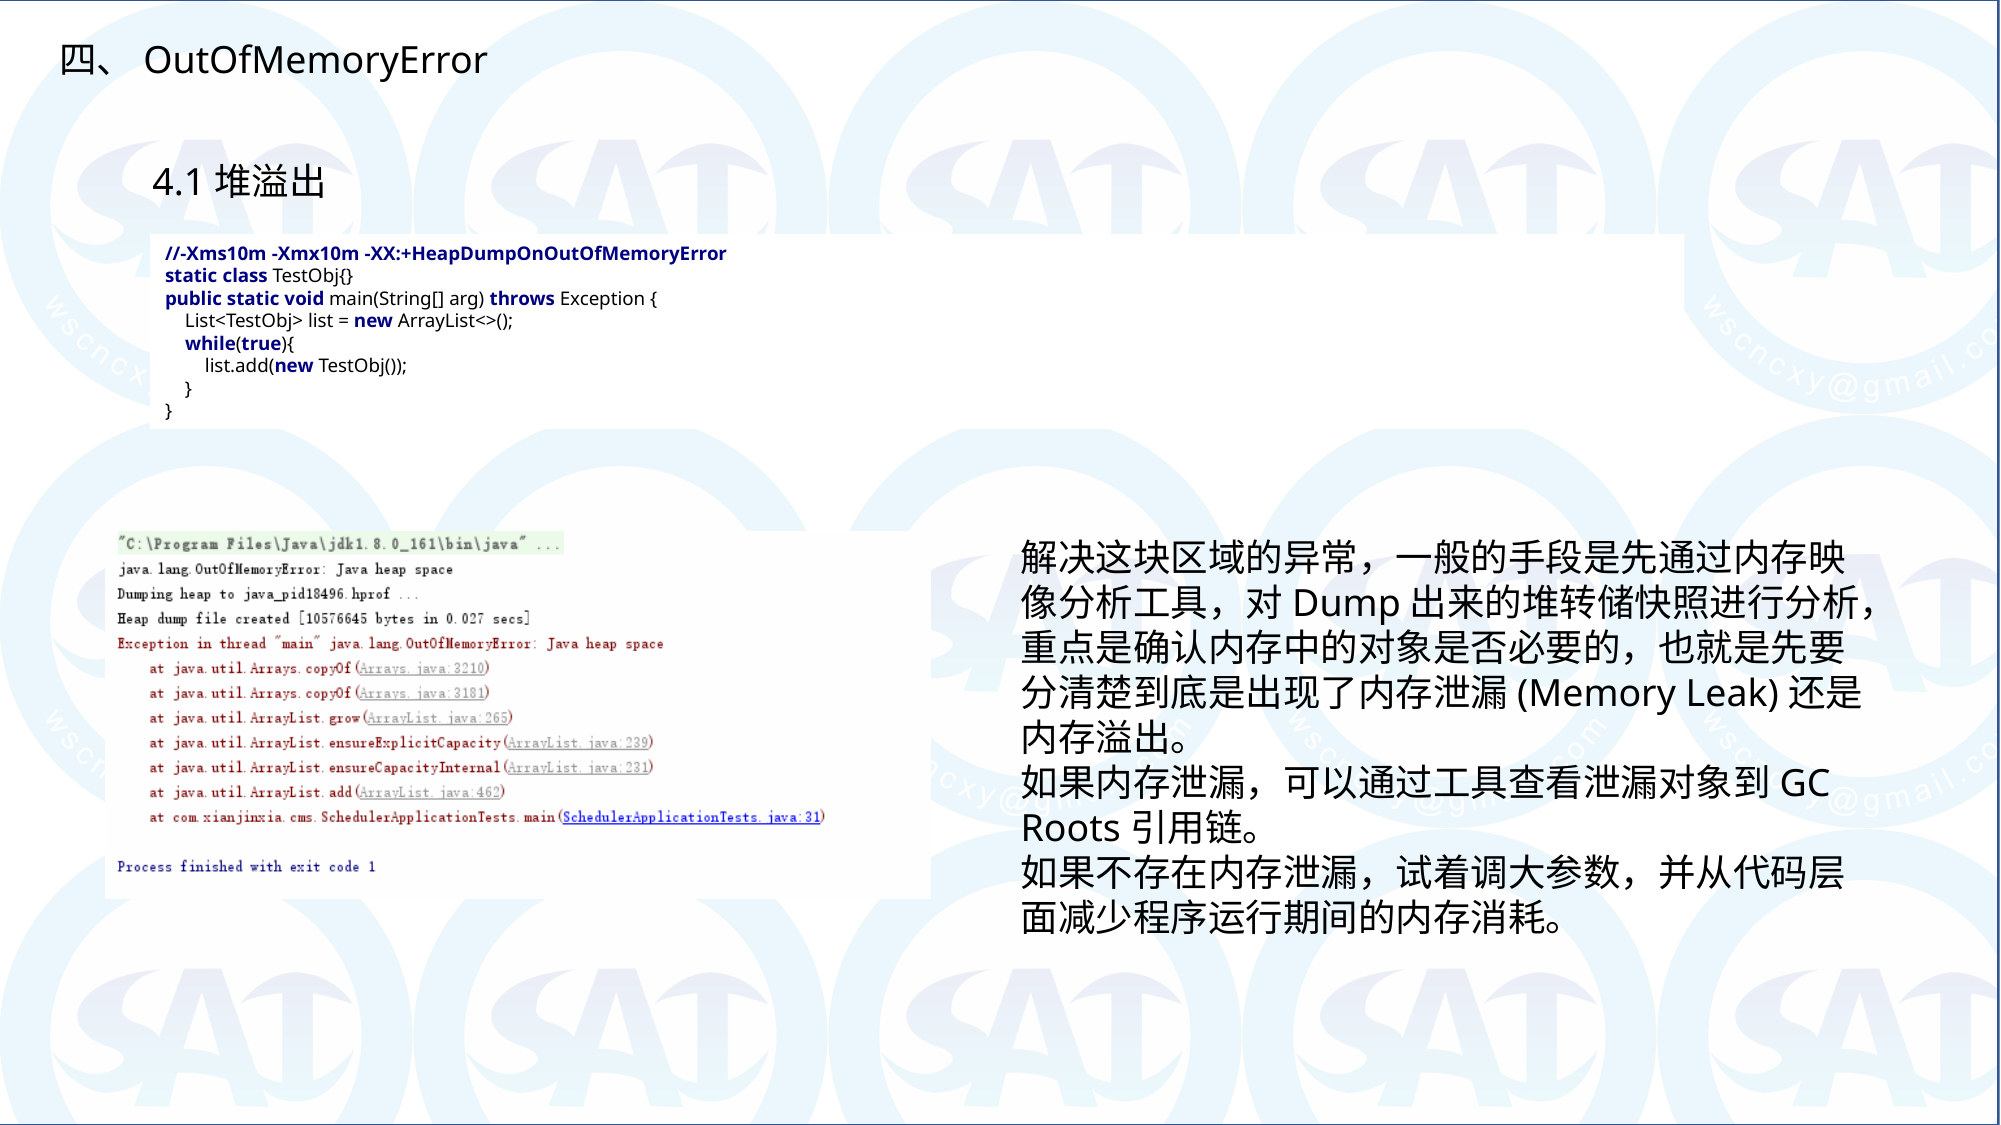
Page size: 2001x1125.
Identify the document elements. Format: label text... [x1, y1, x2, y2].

text_box 四、OutOfMemoryError [44, 28, 504, 89]
text_box 4.1堆溢出 [137, 150, 342, 211]
text_box 解决这块区域的异常，一般的手段是先通过内存映像分析工具，对Dump出来的堆转储快照进行分析，重点是确认内存中的对象是否必要的，也就是先要分清楚到底是出现了内存泄漏(Memory Leak)还是内存溢出。 如果内存泄漏，可以通过工具查看泄漏对象到GC Roots引用链。 如果不存在内存泄漏，试着调大参数，并从代码层面减少程序运行期间的内存消耗。 [1005, 526, 1895, 947]
picture [105, 531, 931, 899]
text_box //-Xms10m -Xmx10m -XX:+HeapDumpOnOutOfMemoryError static class TestObj{} public static void main(String[] arg) throws Exception { List<TestObj> list = new ArrayList<>(); while(true){ list.add(new TestObj()); } } [150, 234, 1685, 429]
